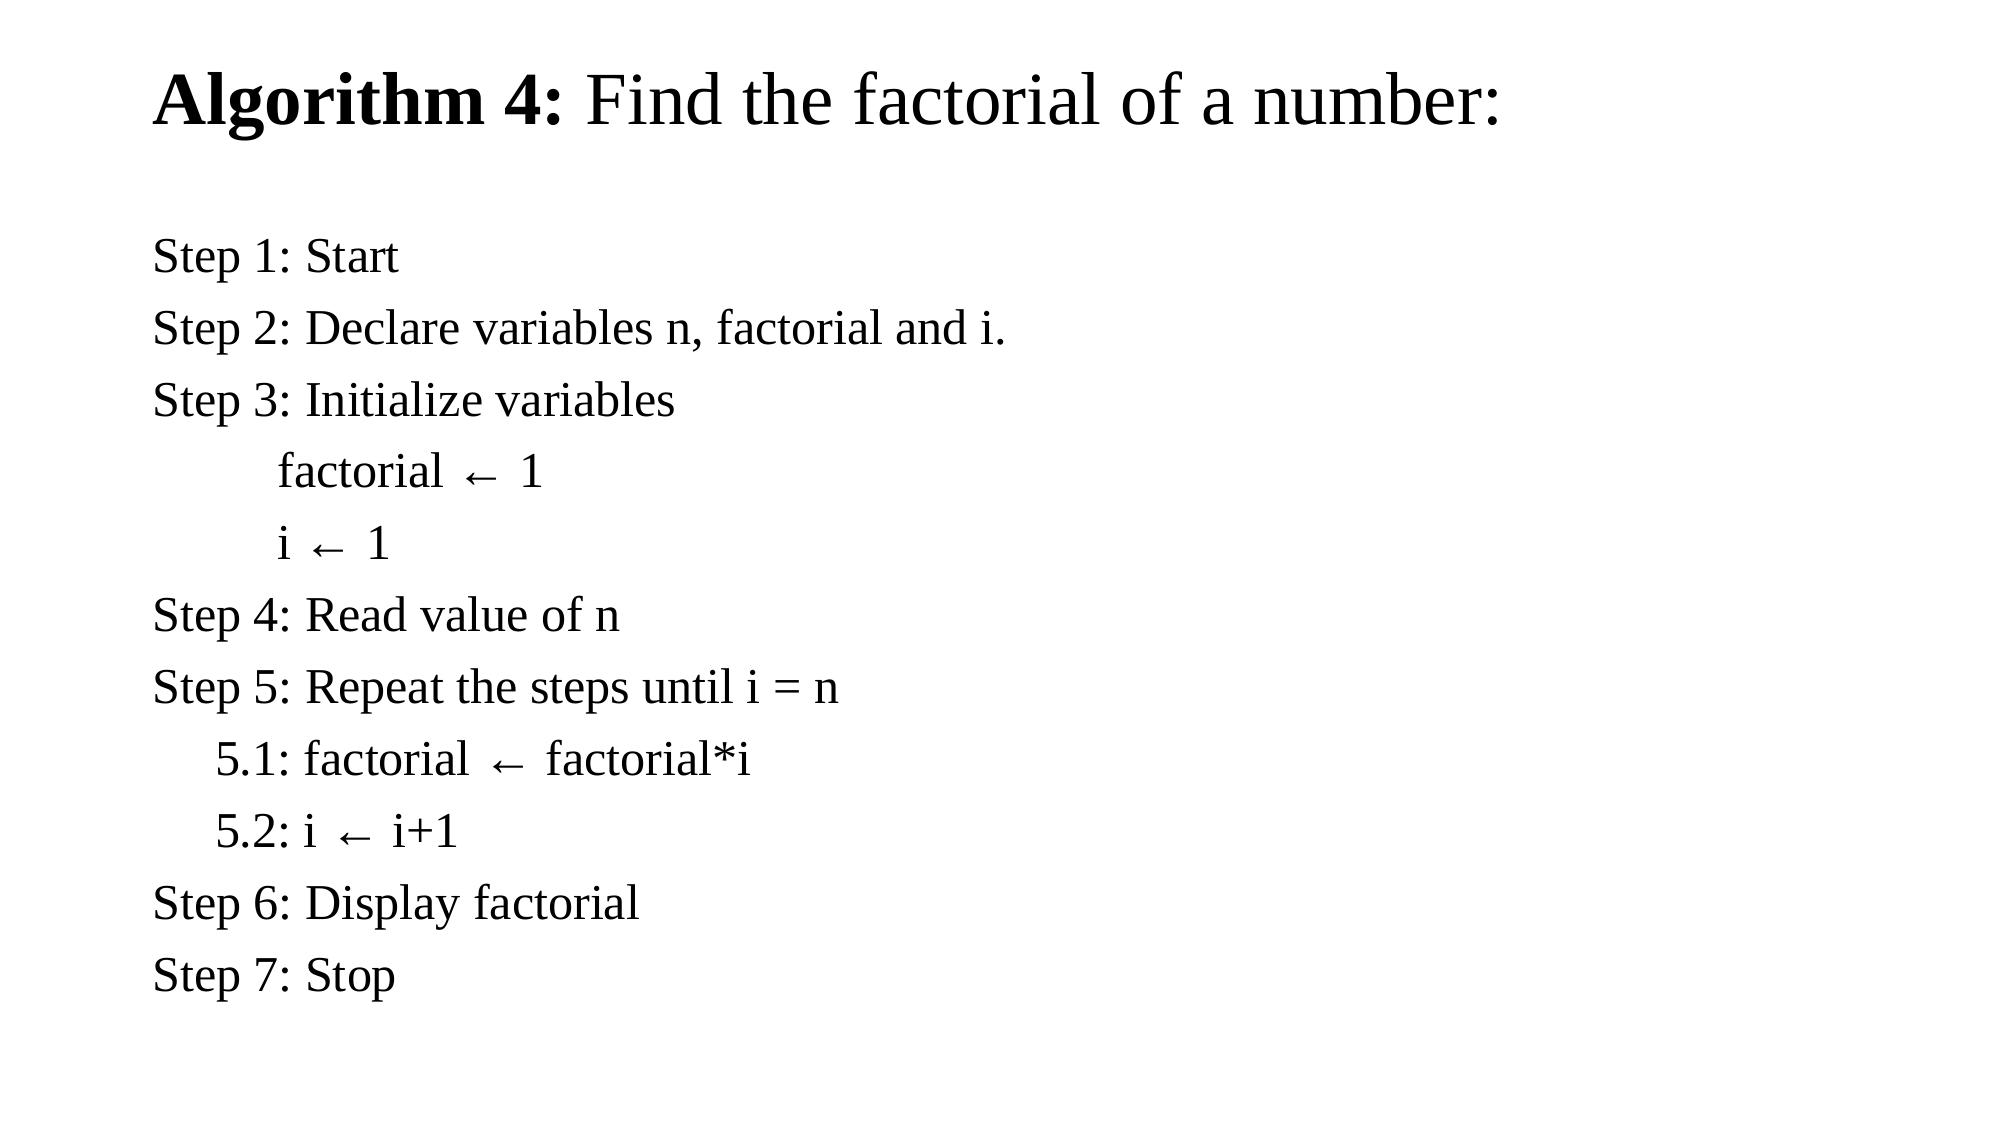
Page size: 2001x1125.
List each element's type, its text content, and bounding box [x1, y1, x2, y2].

list Step 1: Start Step 2: Declare variables n, factorial and i. Step 3: Initialize variables factorial ← 1 i ← 1 Step 4: Read value of n Step 5: Repeat the steps until i = n 5.1: factorial ← factorial*i 5.2: i ← i+1 Step 6: Display factorial Step 7: Stop [137, 221, 1863, 1014]
title Algorithm 4: Find the factorial of a number: [137, 21, 1863, 221]
